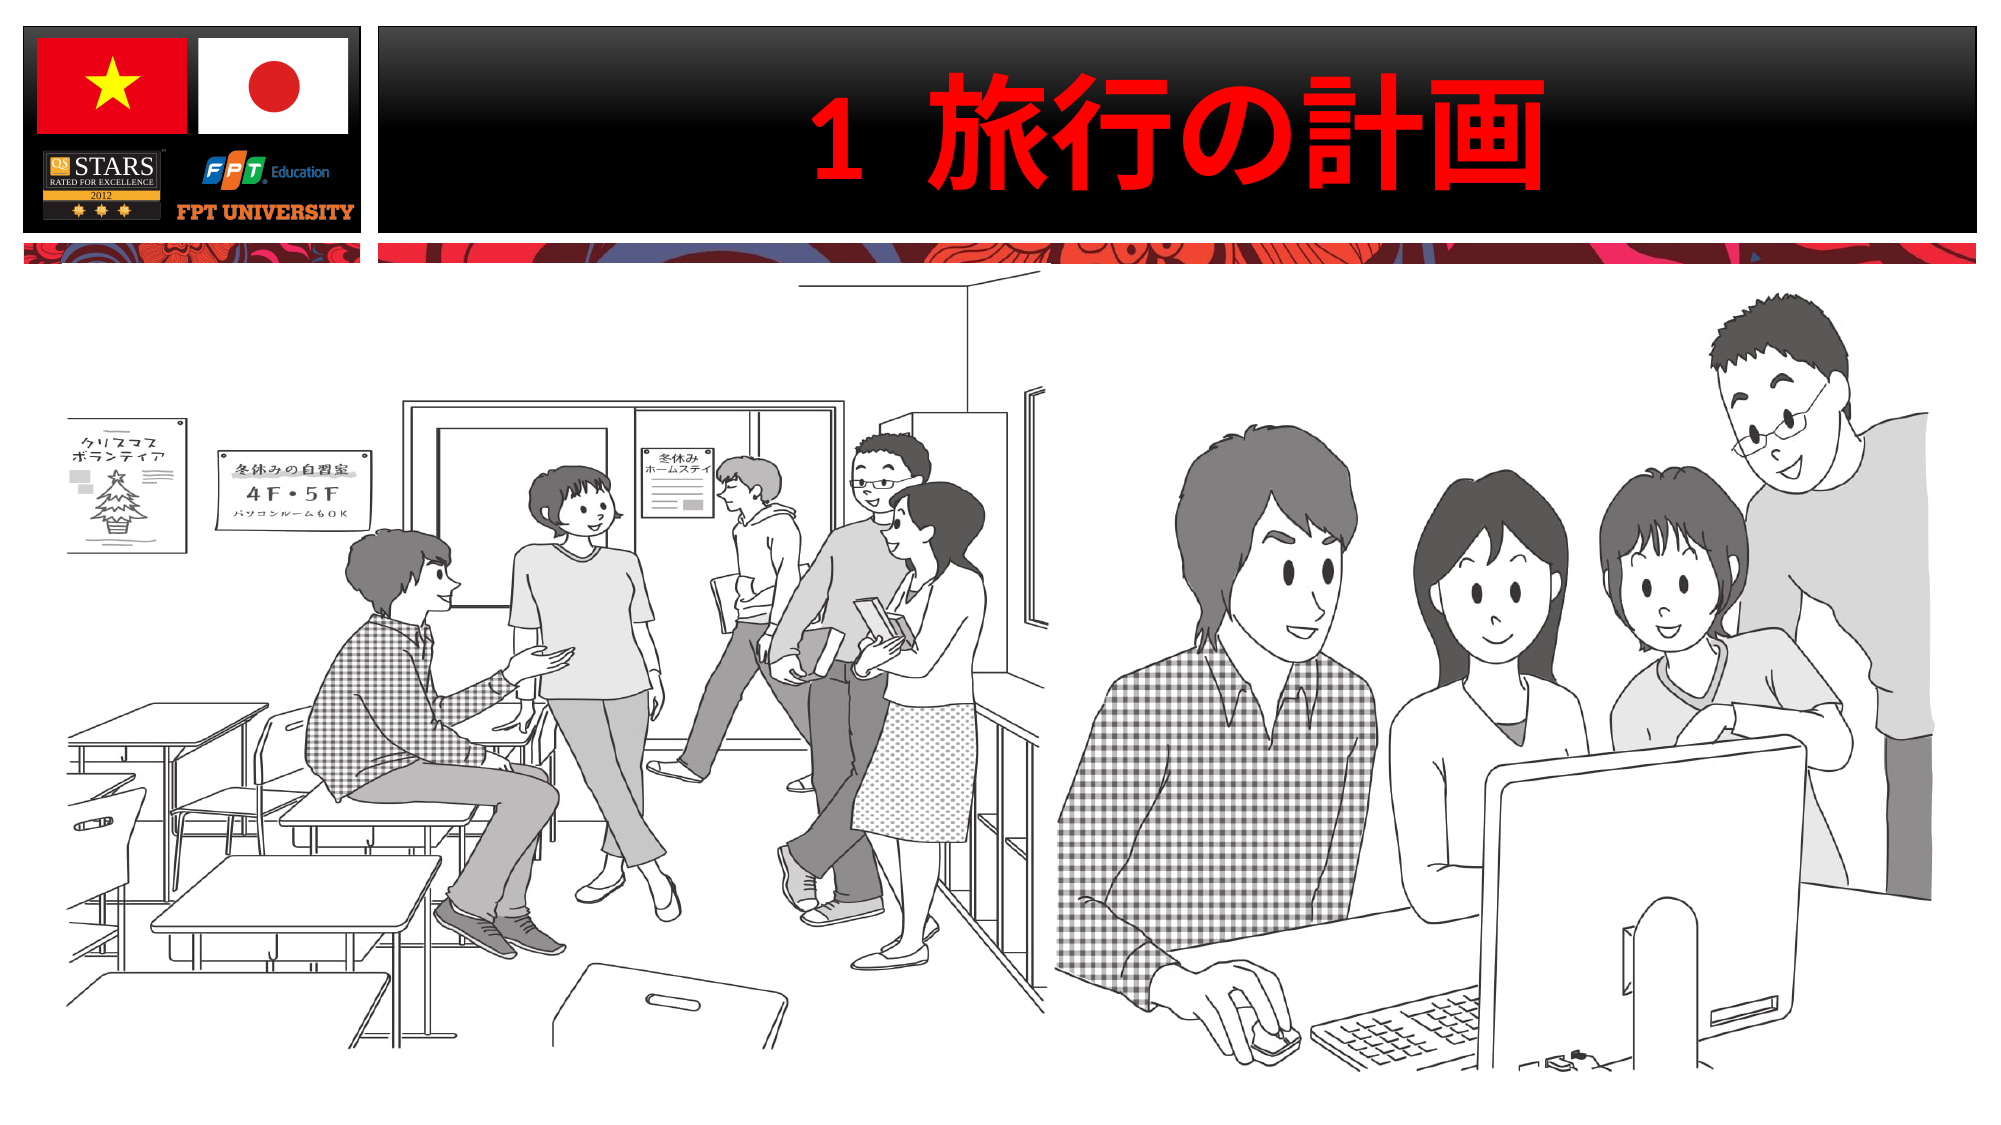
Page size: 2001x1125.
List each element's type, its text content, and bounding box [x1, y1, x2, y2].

picture [37, 38, 187, 134]
picture [36, 136, 361, 233]
picture [198, 38, 349, 134]
picture [23, 243, 361, 264]
text_box 1 旅行の計画 [378, 26, 1977, 233]
text_box [23, 26, 361, 233]
picture [378, 243, 1977, 264]
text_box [62, 263, 1938, 1073]
